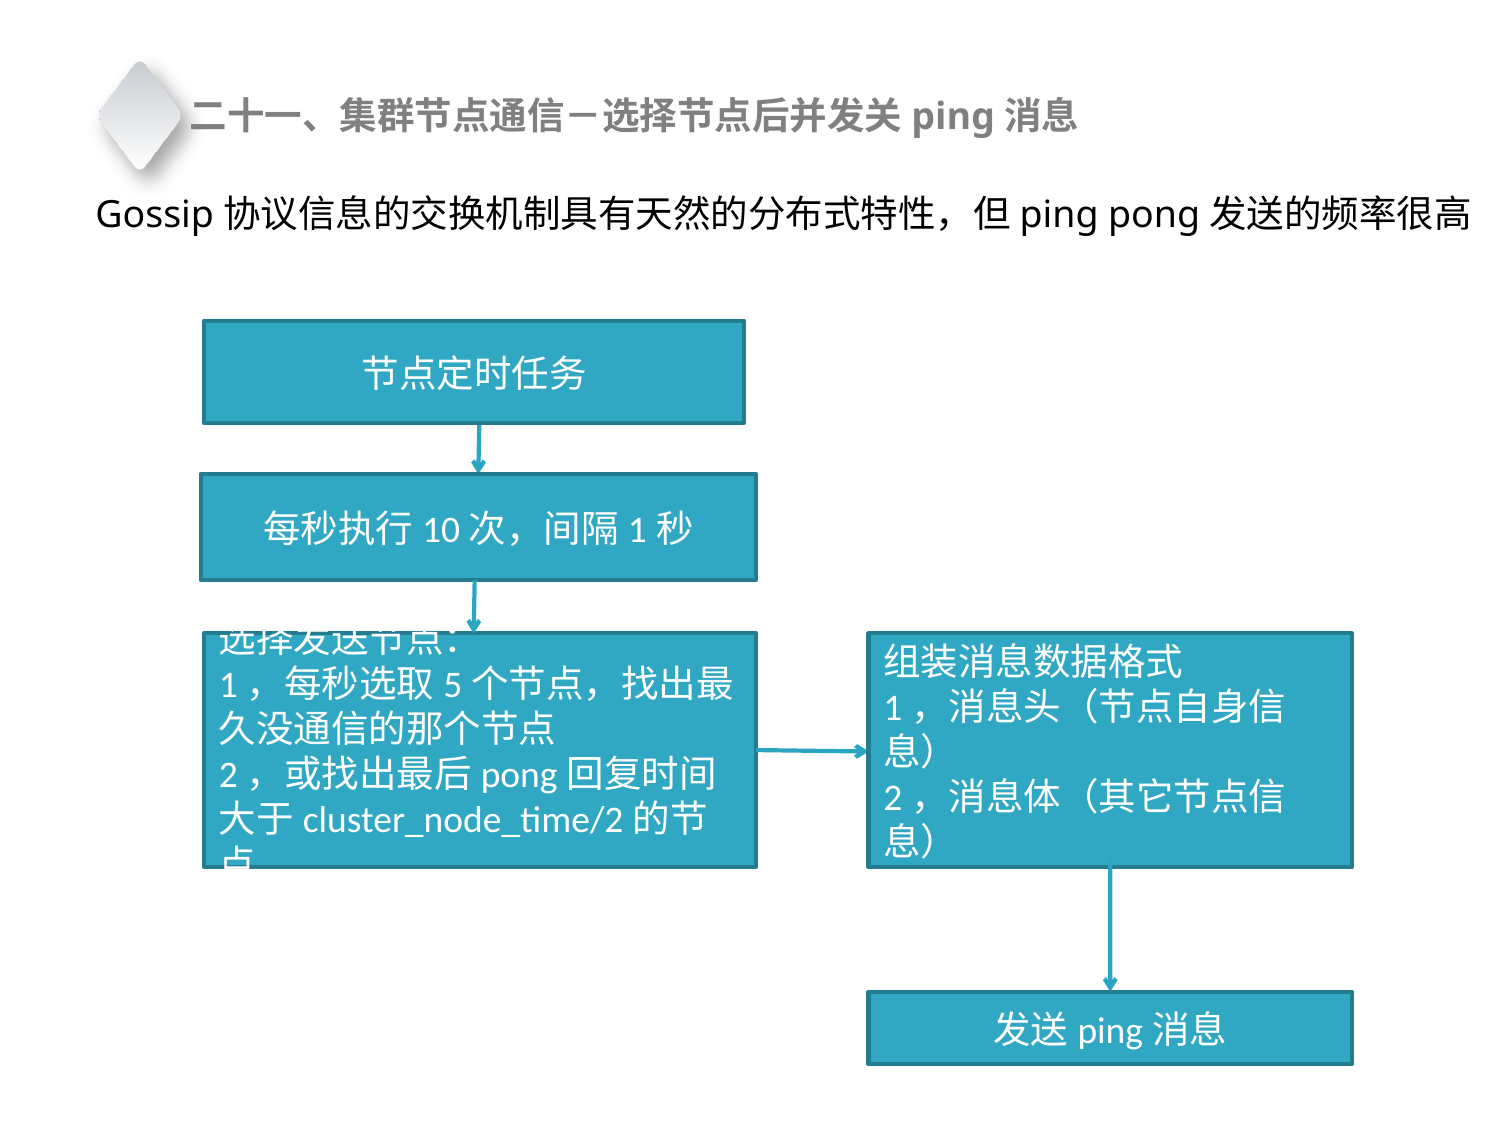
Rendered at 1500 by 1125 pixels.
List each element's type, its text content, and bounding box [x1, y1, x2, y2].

text_box Gossip协议信息的交换机制具有天然的分布式特性，但ping pong发送的频率很高 [36, 169, 1496, 243]
picture [89, 48, 190, 169]
text_box 二十一、集群节点通信－选择节点后并发关ping消息 [175, 84, 1094, 145]
text_box 发送ping消息 [866, 990, 1354, 1066]
text_box 每秒执行10次，间隔1秒 [199, 472, 758, 582]
text_box 组装消息数据格式 1，消息头（节点自身信息） 2，消息体（其它节点信息） [866, 631, 1354, 869]
text_box 选择发送节点： 1，每秒选取5个节点，找出最久没通信的那个节点 2，或找出最后pong回复时间大于cluster_node_time/2的节点 [202, 631, 758, 869]
text_box 节点定时任务 [202, 319, 746, 425]
